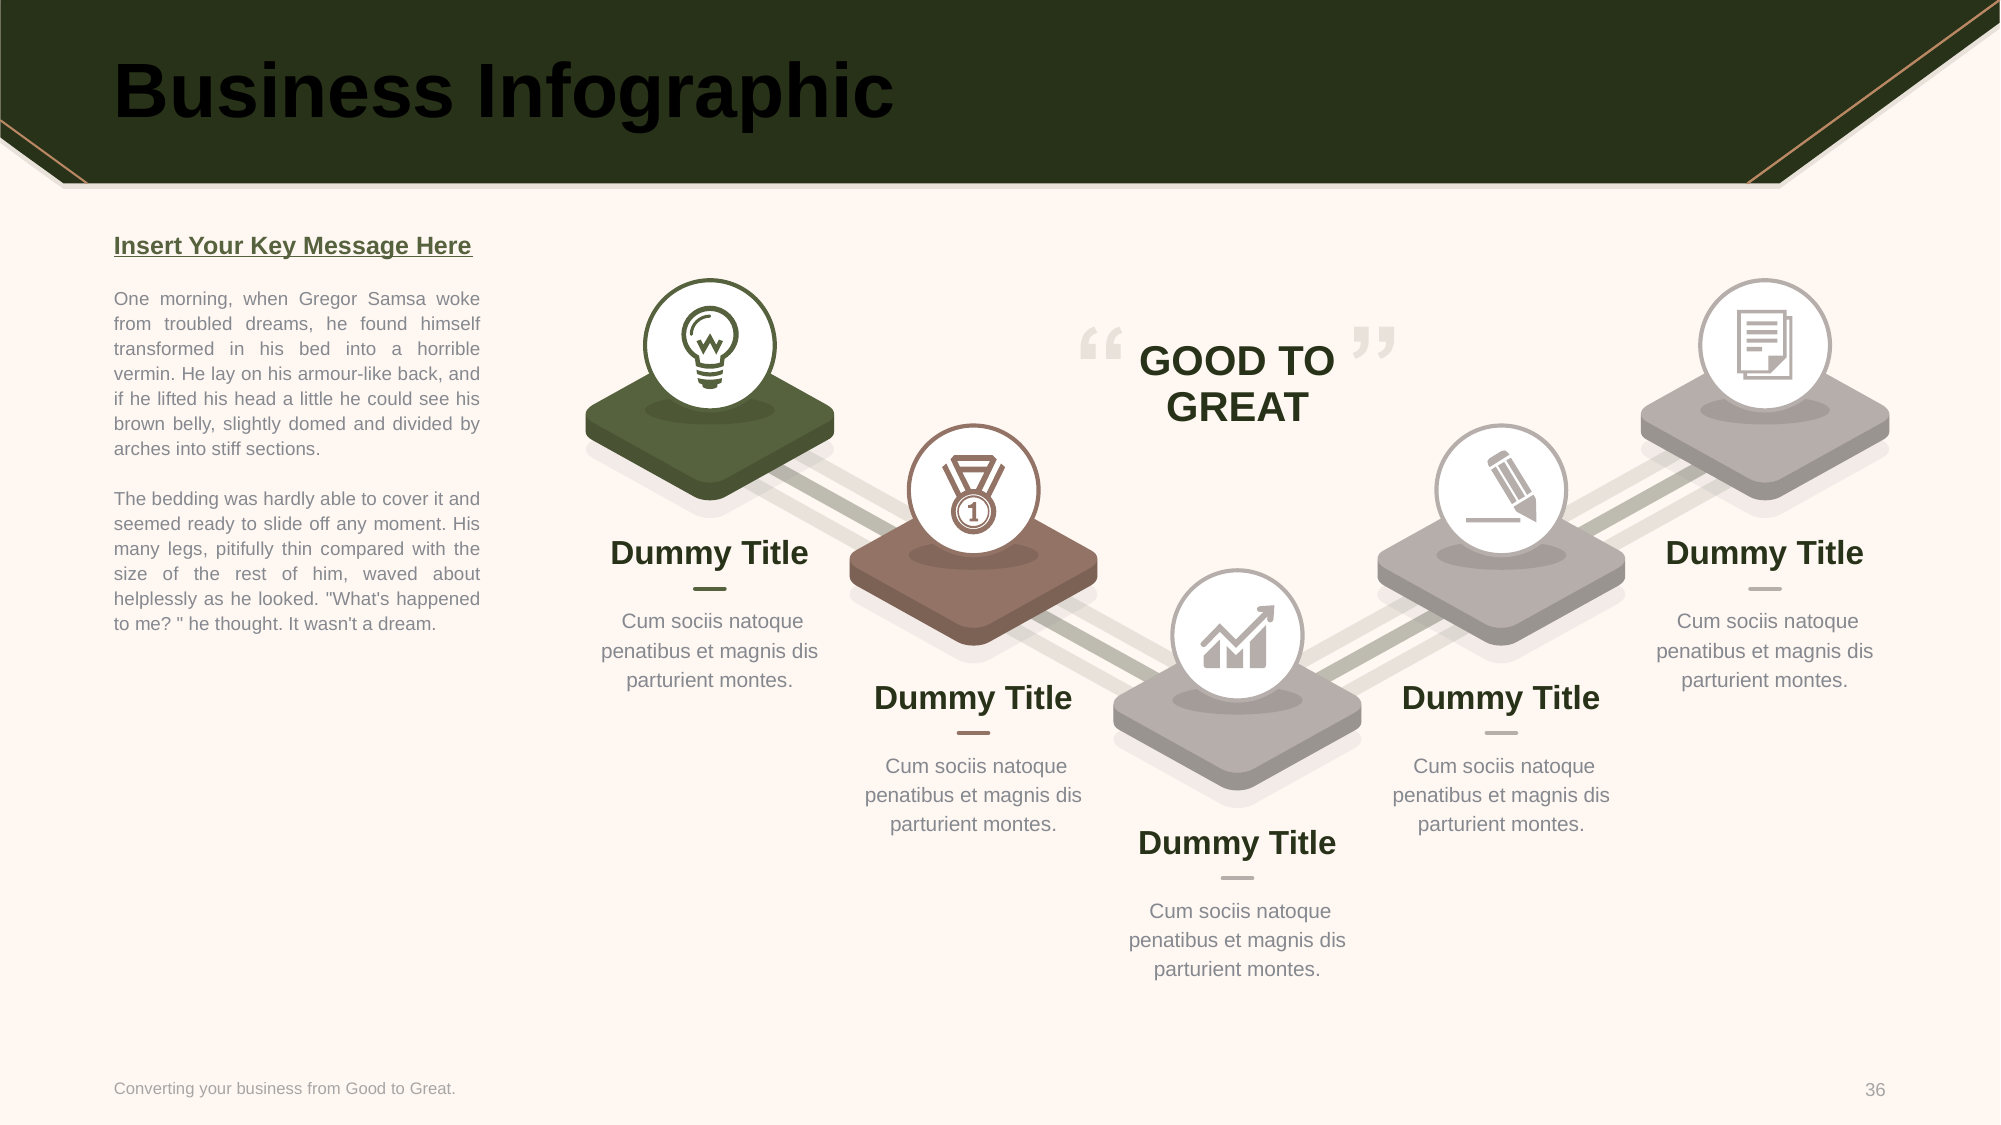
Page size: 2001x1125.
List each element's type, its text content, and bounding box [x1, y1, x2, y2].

footer Converting your business from Good to Great. [114, 1068, 899, 1108]
title Business Infographic [114, 5, 1886, 181]
list Insert Your Key Message Here One morning, when Gregor Samsa woke from troubled dreams, he found himself transformed in his bed into a horrible vermin. He lay on his armour-like back, and if he lifted his head a little he could see his brown belly, slightly domed and divided by arches into stiff sections. The bedding was hardly able to cover it and seemed ready to slide off any moment. His many legs, pitifully thin compared with the size of the rest of him, waved about helplessly as he looked. "What's happened to me? " he thought. It wasn't a dream. [114, 234, 481, 1014]
slide_number 36 [1791, 1069, 1886, 1109]
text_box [583, 278, 1892, 983]
